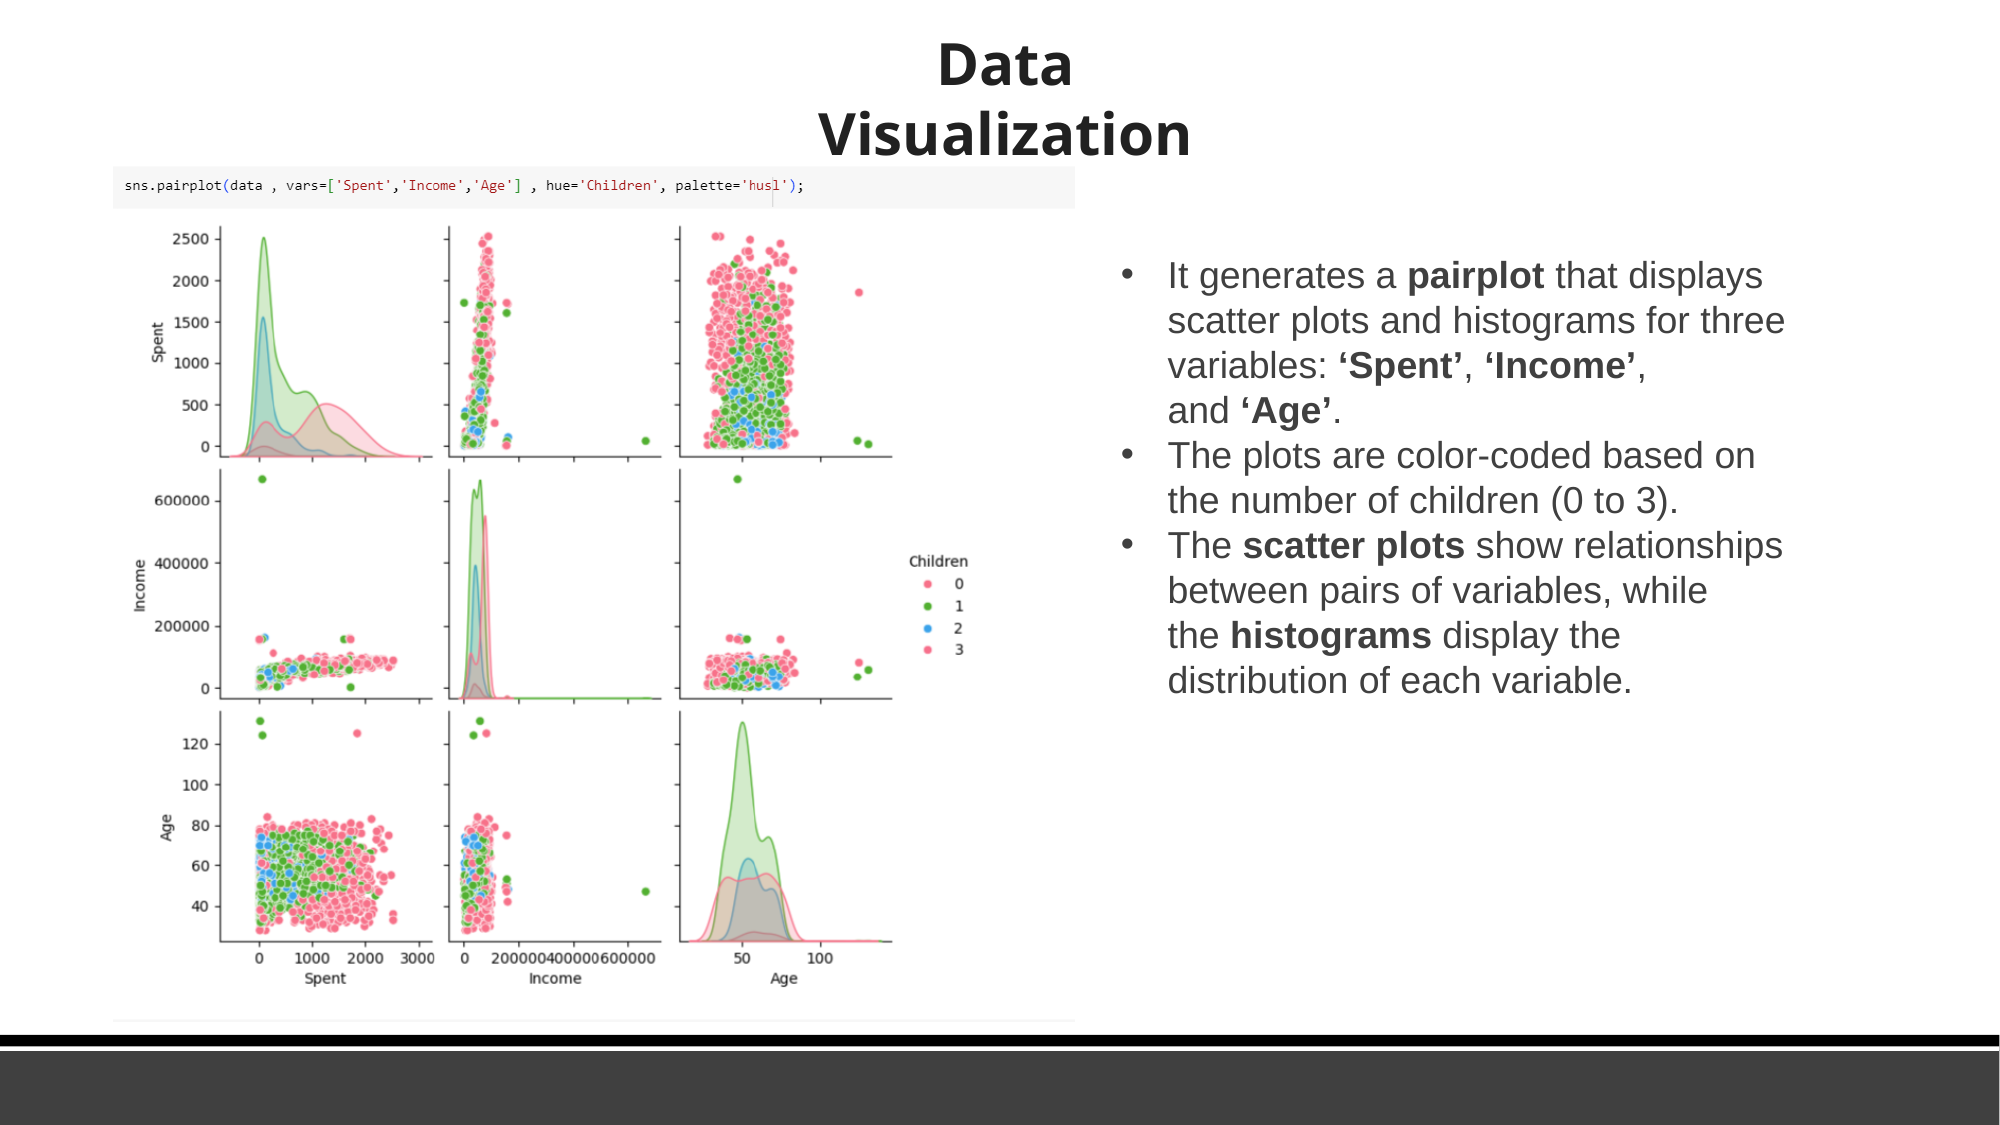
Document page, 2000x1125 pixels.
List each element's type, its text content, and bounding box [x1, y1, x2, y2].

picture [113, 160, 1076, 1023]
text_box Data Visualization [728, 19, 1284, 175]
text_box It generates a pairplot that displays scatter plots and histograms for three variables: ‘Spent’, ‘Income’, and ‘Age’. The plots are color-coded based on the number of children (0 to 3). The scatter plots show relationships between pairs of variables, while the histograms display the distribution of each variable. [1105, 243, 1823, 709]
